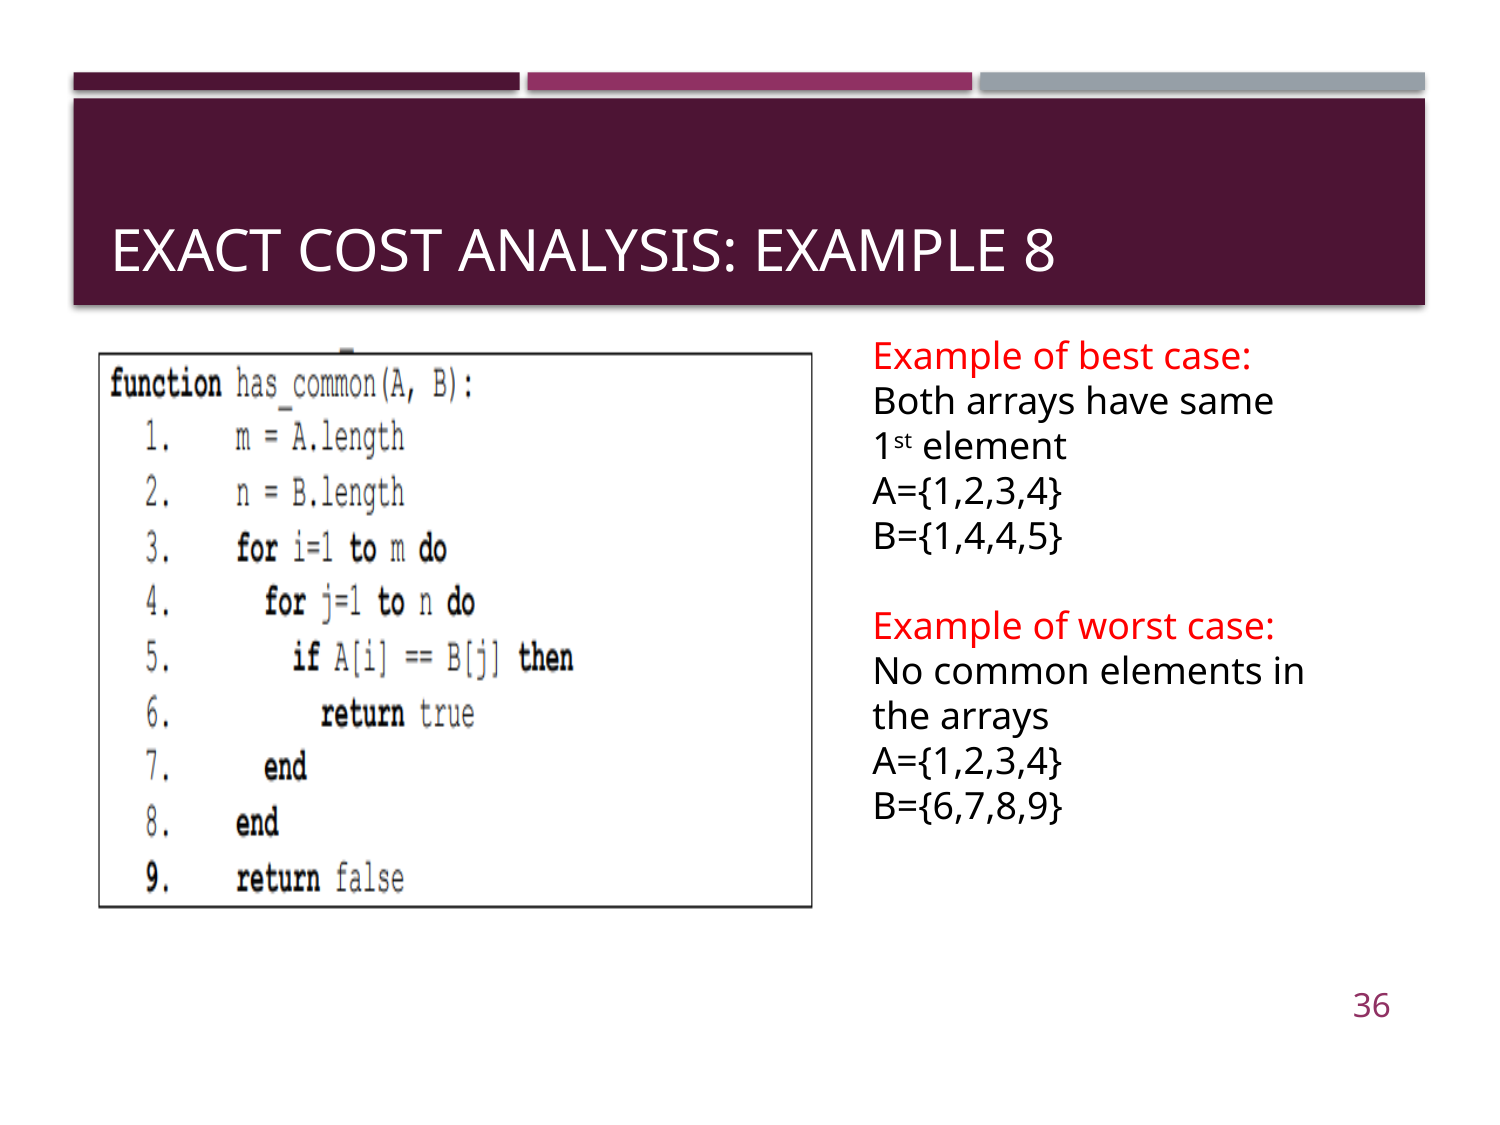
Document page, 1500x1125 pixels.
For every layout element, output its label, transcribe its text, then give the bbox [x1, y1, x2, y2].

picture [94, 346, 817, 922]
slide_number 36 [1279, 977, 1406, 1037]
title EXACT COST ANALYSIS: example 8 [95, 112, 1406, 291]
text_box Example of best case: Both arrays have same 1st element A={1,2,3,4} B={1,4,4,5} Example of worst case: No common elements in the arrays A={1,2,3,4} B={6,7,8,9} [857, 325, 1326, 880]
